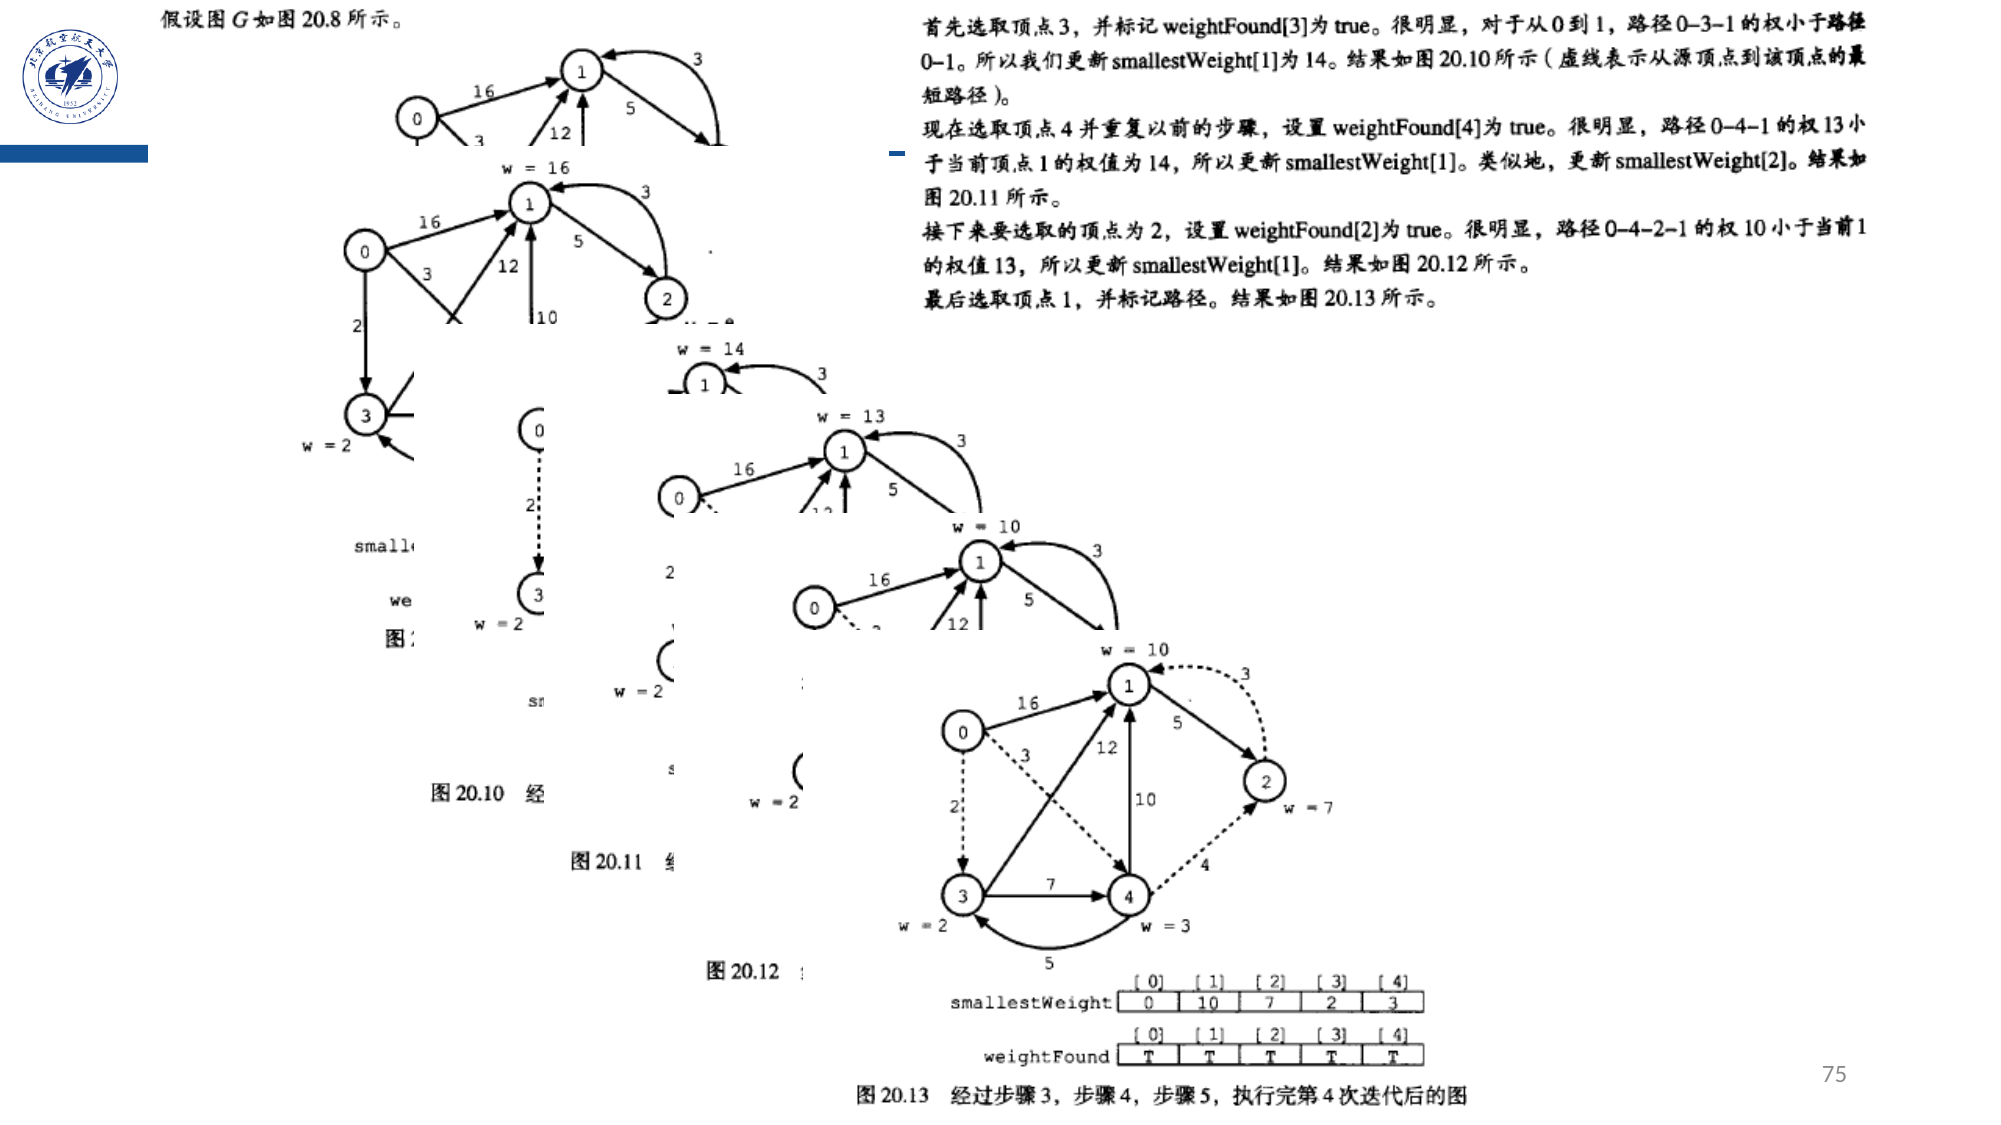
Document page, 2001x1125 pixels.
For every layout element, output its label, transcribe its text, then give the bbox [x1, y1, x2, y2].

slide_number 75 [1514, 1042, 1863, 1103]
picture [16, 23, 124, 130]
picture [148, 0, 1870, 1123]
